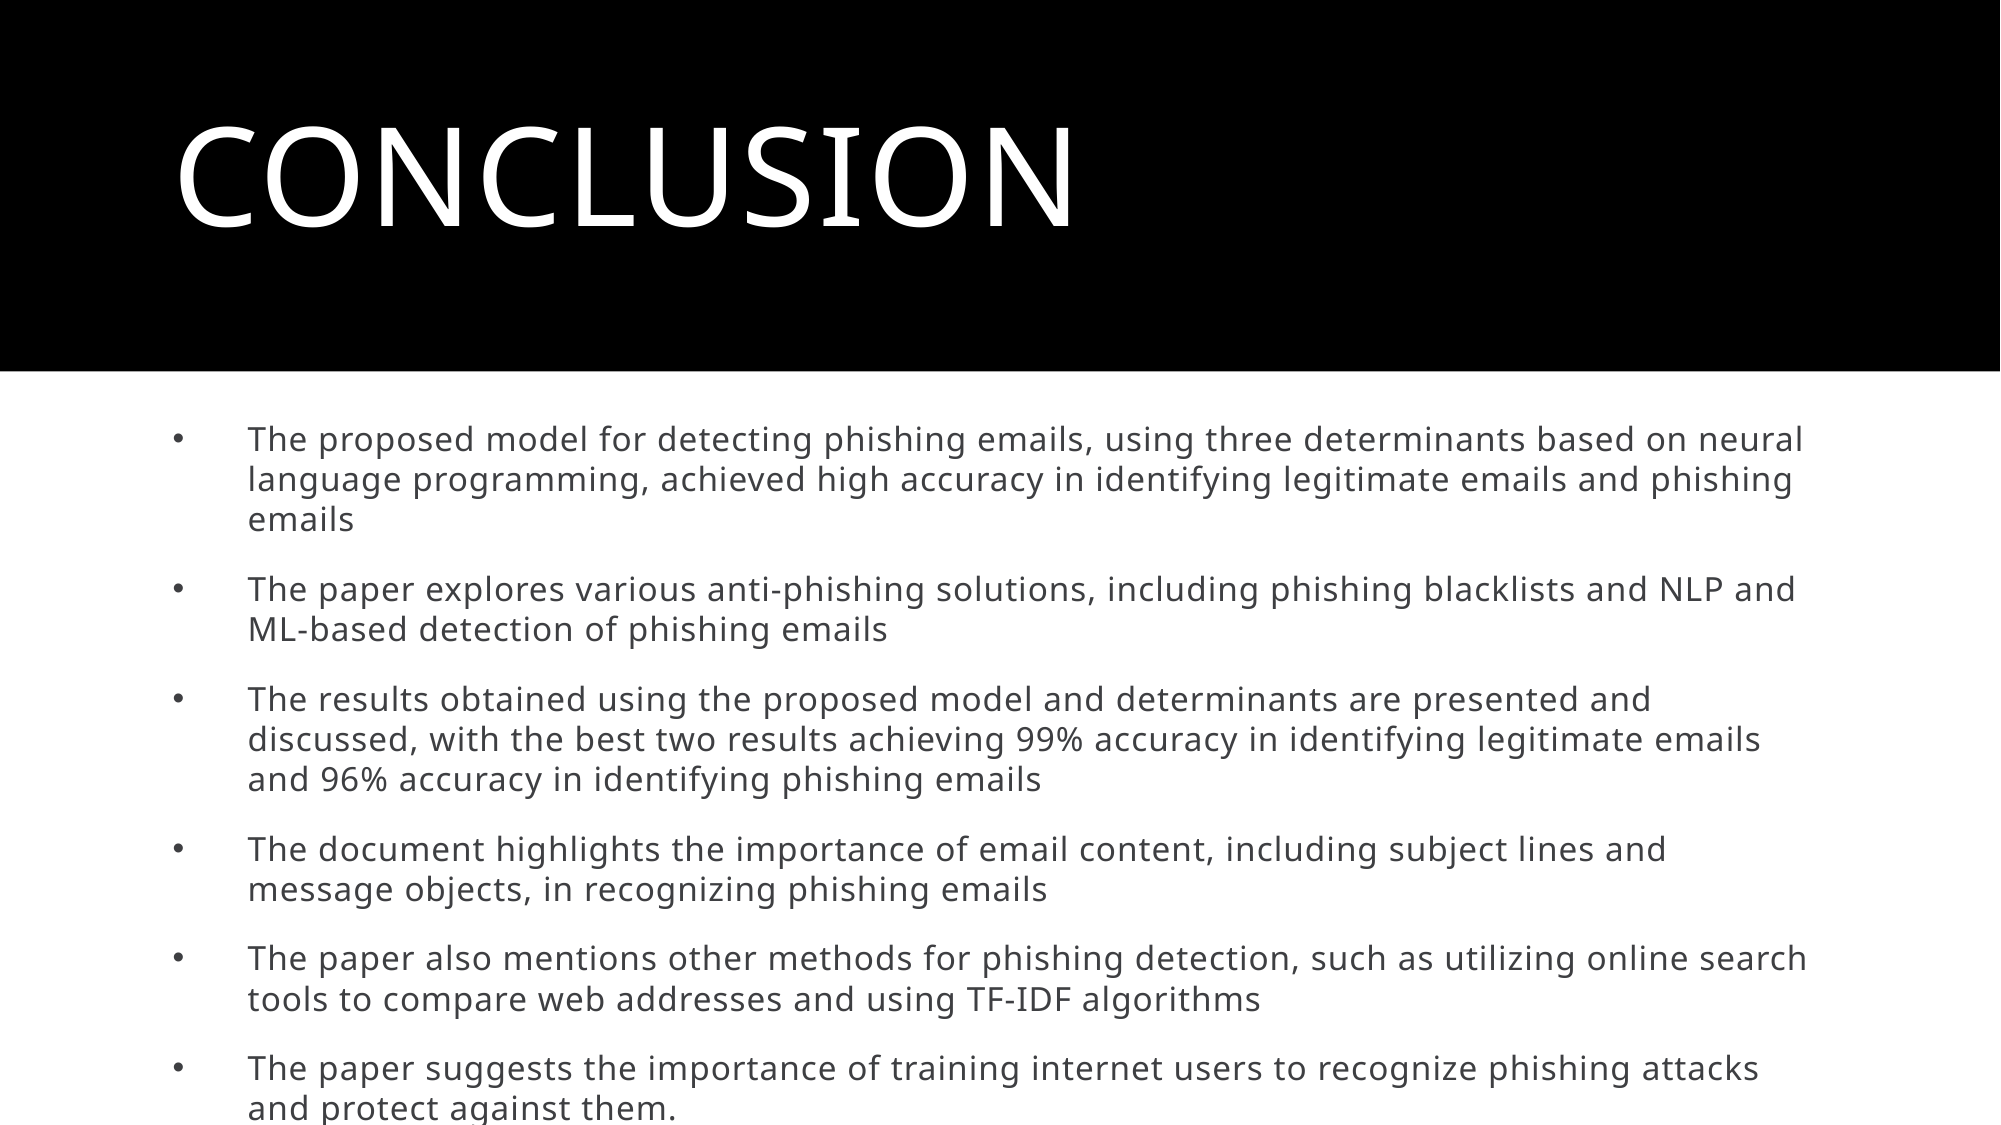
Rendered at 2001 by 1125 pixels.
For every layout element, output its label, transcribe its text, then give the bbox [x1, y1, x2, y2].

list The proposed model for detecting phishing emails, using three determinants based on neural language programming, achieved high accuracy in identifying legitimate emails and phishing emails The paper explores various anti-phishing solutions, including phishing blacklists and NLP and ML-based detection of phishing emails The results obtained using the proposed model and determinants are presented and discussed, with the best two results achieving 99% accuracy in identifying legitimate emails and 96% accuracy in identifying phishing emails The document highlights the importance of email content, including subject lines and message objects, in recognizing phishing emails The paper also mentions other methods for phishing detection, such as utilizing online search tools to compare web addresses and using TF-IDF algorithms The paper suggests the importance of training internet users to recognize phishing attacks and protect against them. [157, 410, 1843, 1066]
title conclusion [157, 80, 1842, 283]
